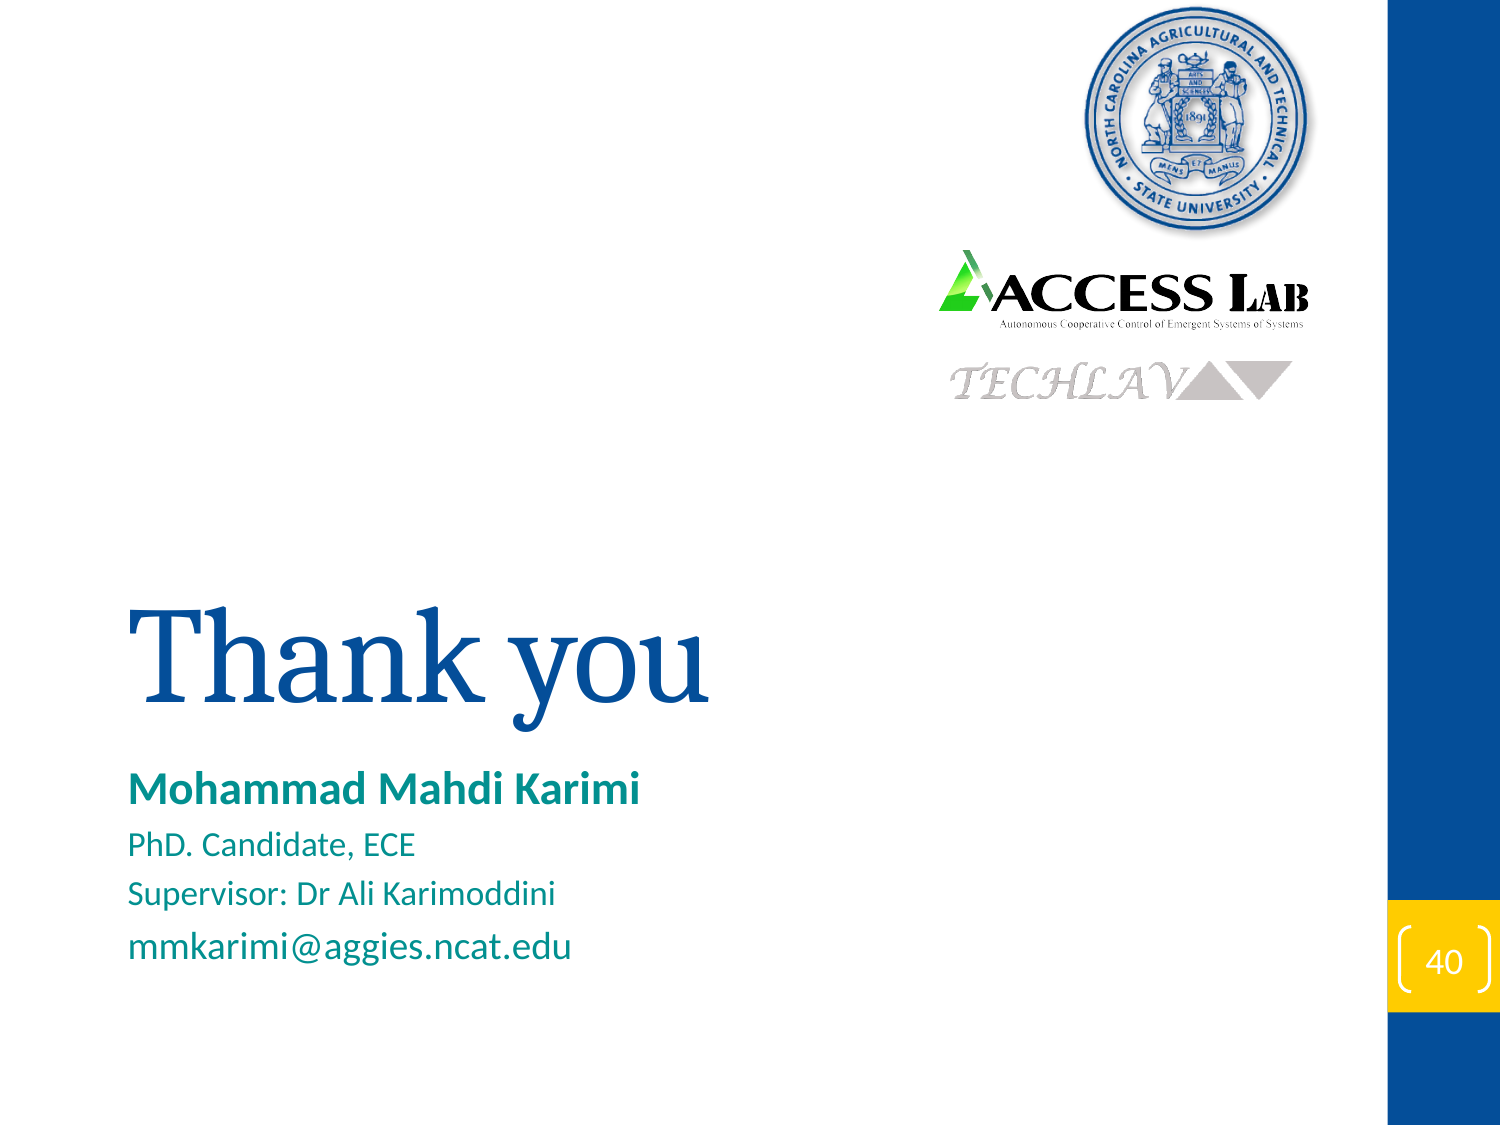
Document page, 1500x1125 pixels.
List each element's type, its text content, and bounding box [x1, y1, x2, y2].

text_box Mohammad Mahdi Karimi PhD. Candidate, ECE Supervisor: Dr Ali Karimoddini mmkarimi@aggies.ncat.edu [112, 749, 1173, 975]
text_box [938, 0, 1315, 401]
slide_number 40 [1397, 925, 1492, 994]
title Thank you [112, 312, 1350, 738]
